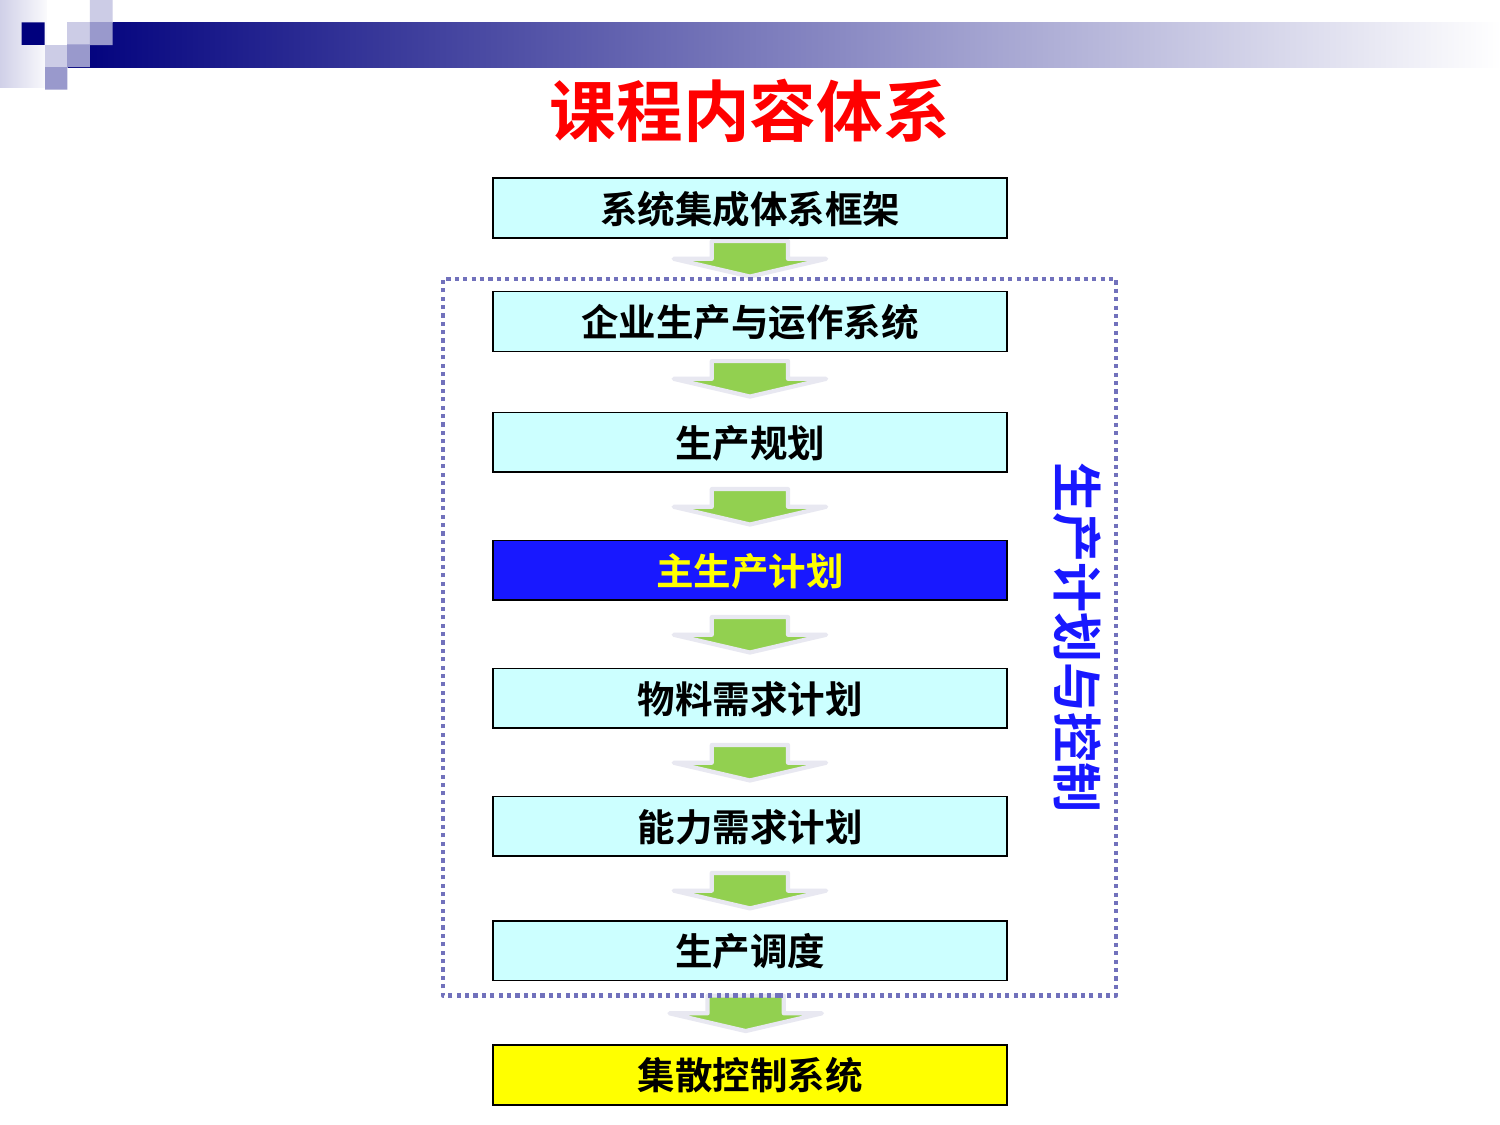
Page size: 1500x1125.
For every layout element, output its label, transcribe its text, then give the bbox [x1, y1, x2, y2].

text_box [671, 239, 829, 279]
text_box 生产计划与控制 [441, 277, 1118, 998]
text_box [667, 996, 825, 1034]
text_box 集散控制系统 [493, 1045, 1007, 1105]
text_box 系统集成体系框架 [493, 178, 1007, 238]
title 课程内容体系 [75, 75, 1425, 145]
